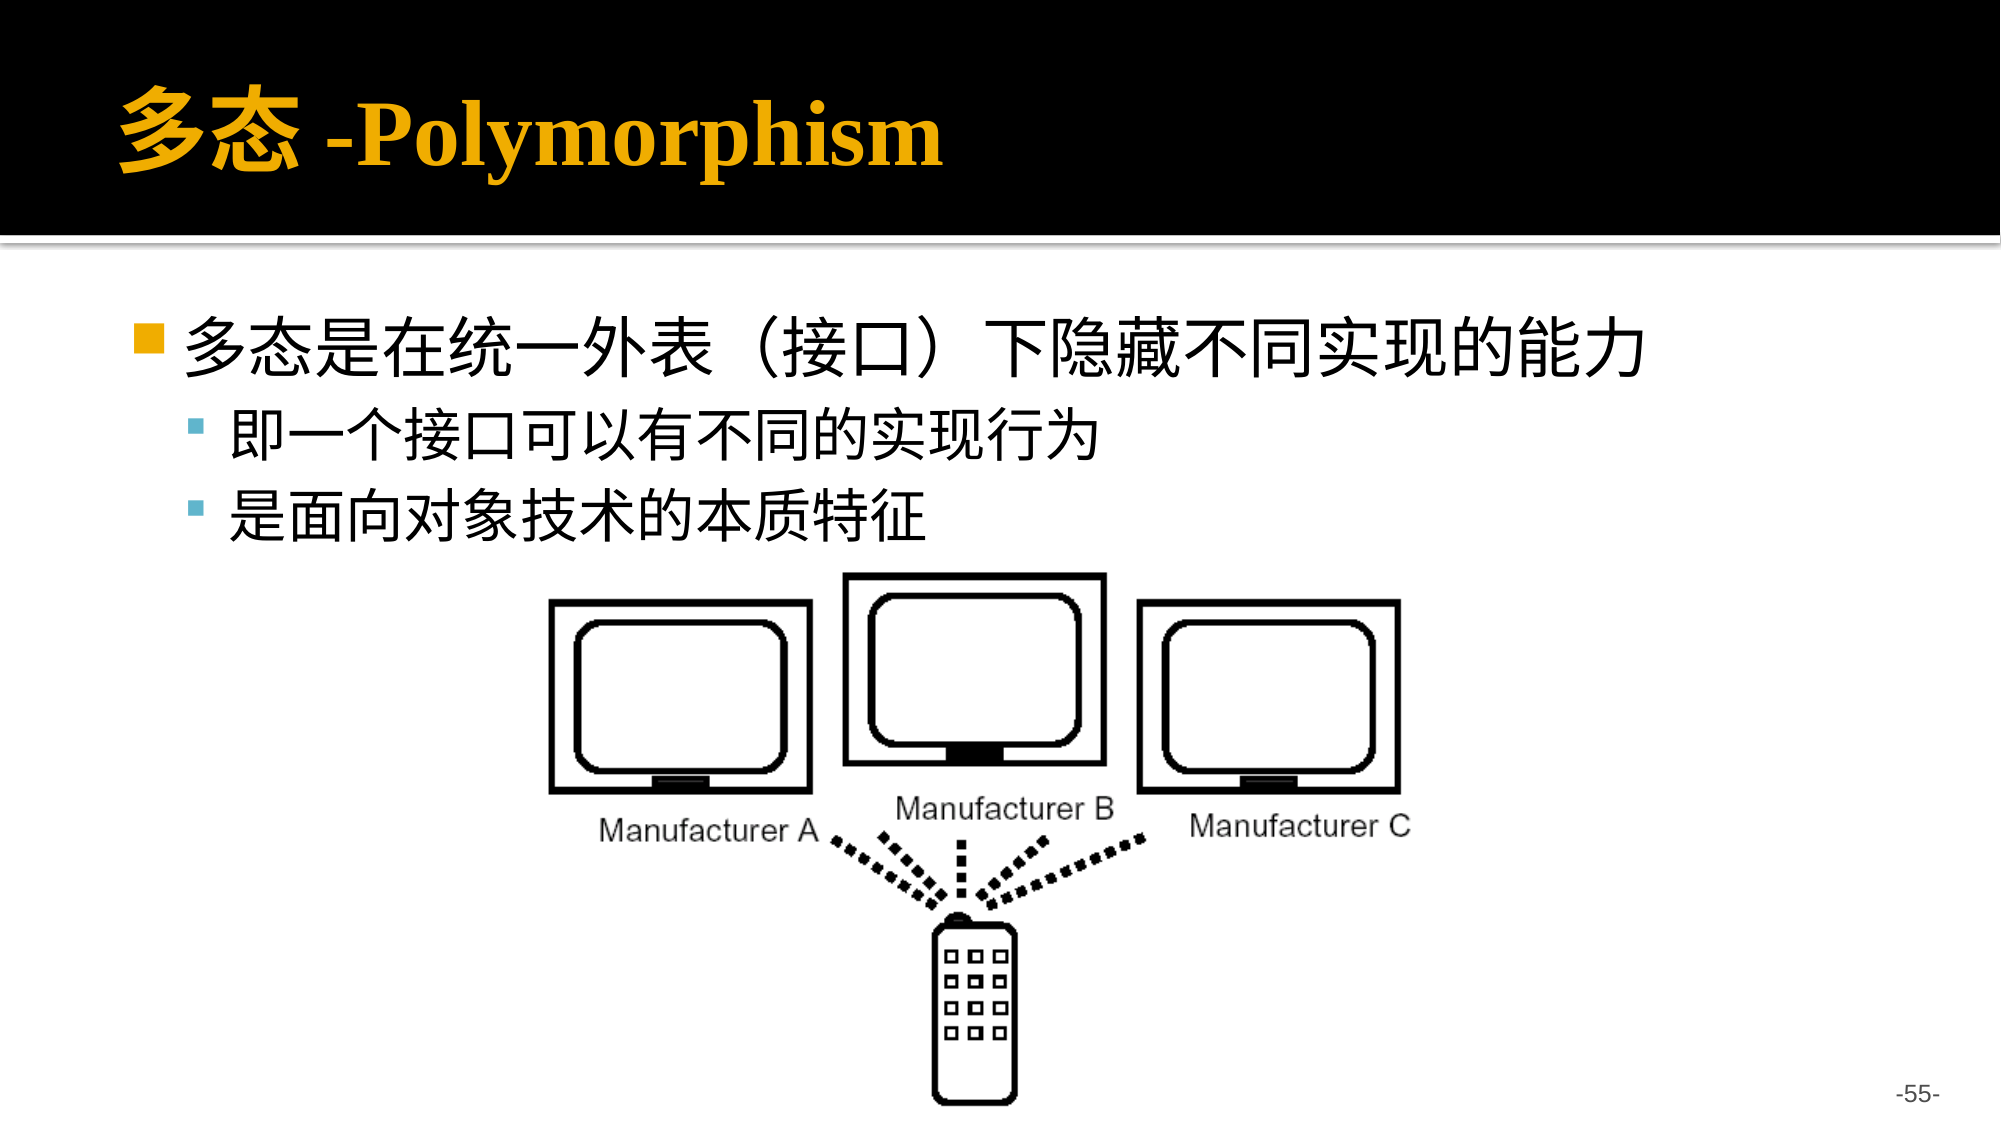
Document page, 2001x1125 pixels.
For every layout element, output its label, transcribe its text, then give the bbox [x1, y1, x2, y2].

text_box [527, 568, 1420, 1125]
list 多态是在统一外表（接口）下隐藏不同实现的能力 即一个接口可以有不同的实现行为 是面向对象技术的本质特征 [99, 291, 1900, 1050]
title 多态-Polymorphism [99, 25, 1900, 231]
slide_number -55- [1794, 1062, 1955, 1108]
